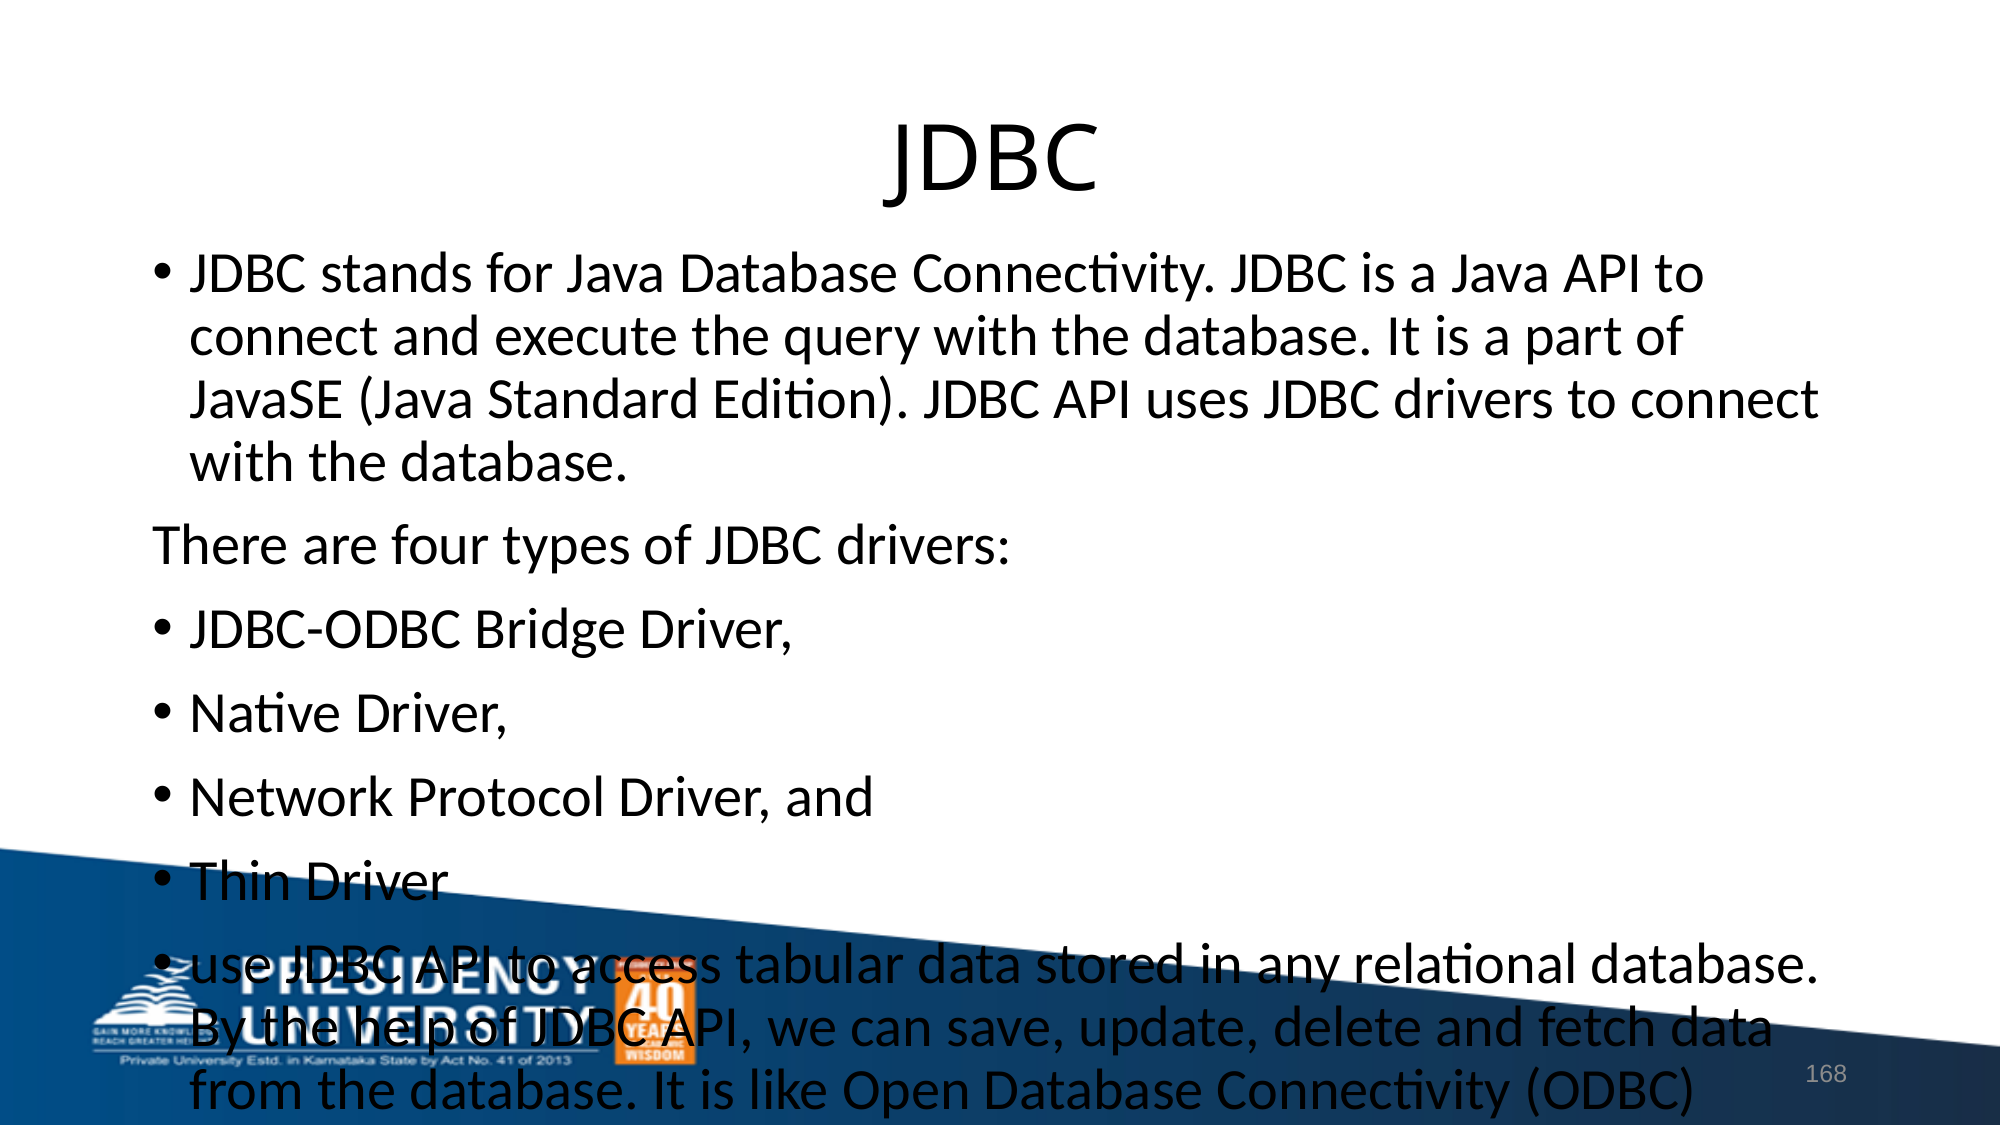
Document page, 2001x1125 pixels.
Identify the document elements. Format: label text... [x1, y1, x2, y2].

slide_number 168 [1412, 1042, 1863, 1103]
picture [0, 845, 2000, 1125]
list JDBC stands for Java Database Connectivity. JDBC is a Java API to connect and execute the query with the database. It is a part of JavaSE (Java Standard Edition). JDBC API uses JDBC drivers to connect with the database. There are four types of JDBC drivers: JDBC-ODBC Bridge Driver, Native Driver, Network Protocol Driver, and Thin Driver use JDBC API to access tabular data stored in any relational database. By the help of JDBC API, we can save, update, delete and fetch data from the database. It is like Open Database Connectivity (ODBC) provided by Microsoft. [137, 234, 1863, 1014]
title JDBC [132, 140, 1858, 292]
